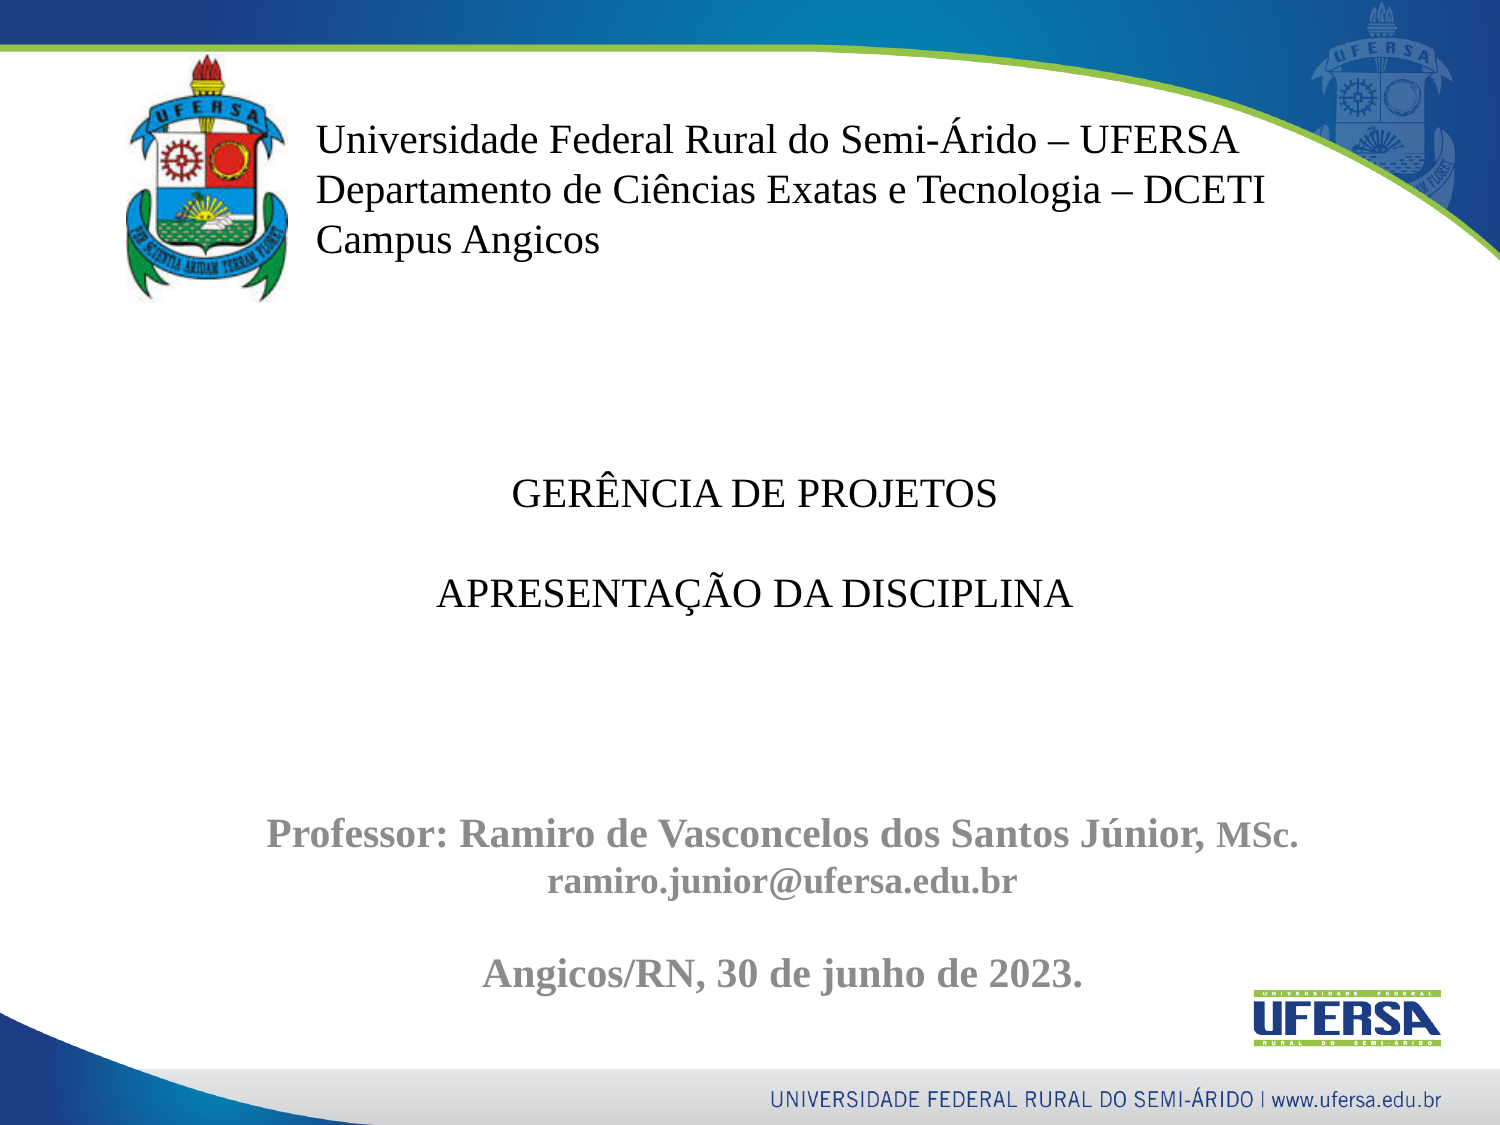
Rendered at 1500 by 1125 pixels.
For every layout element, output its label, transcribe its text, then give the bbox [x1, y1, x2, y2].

picture [0, 0, 1500, 798]
text_box Gerência de Projetos Apresentação da disciplina [64, 458, 1446, 572]
text_box Professor: Ramiro de Vasconcelos dos Santos Júnior, MSc. ramiro.junior@ufersa.edu.br Angicos/RN, 30 de junho de 2023. [0, 798, 1500, 985]
text_box Universidade Federal Rural do Semi-Árido – UFERSA ﻿Departamento de Ciências Exatas e Tecnologia – DCETI Campus Angicos [301, 61, 1398, 313]
picture [0, 985, 1500, 1125]
